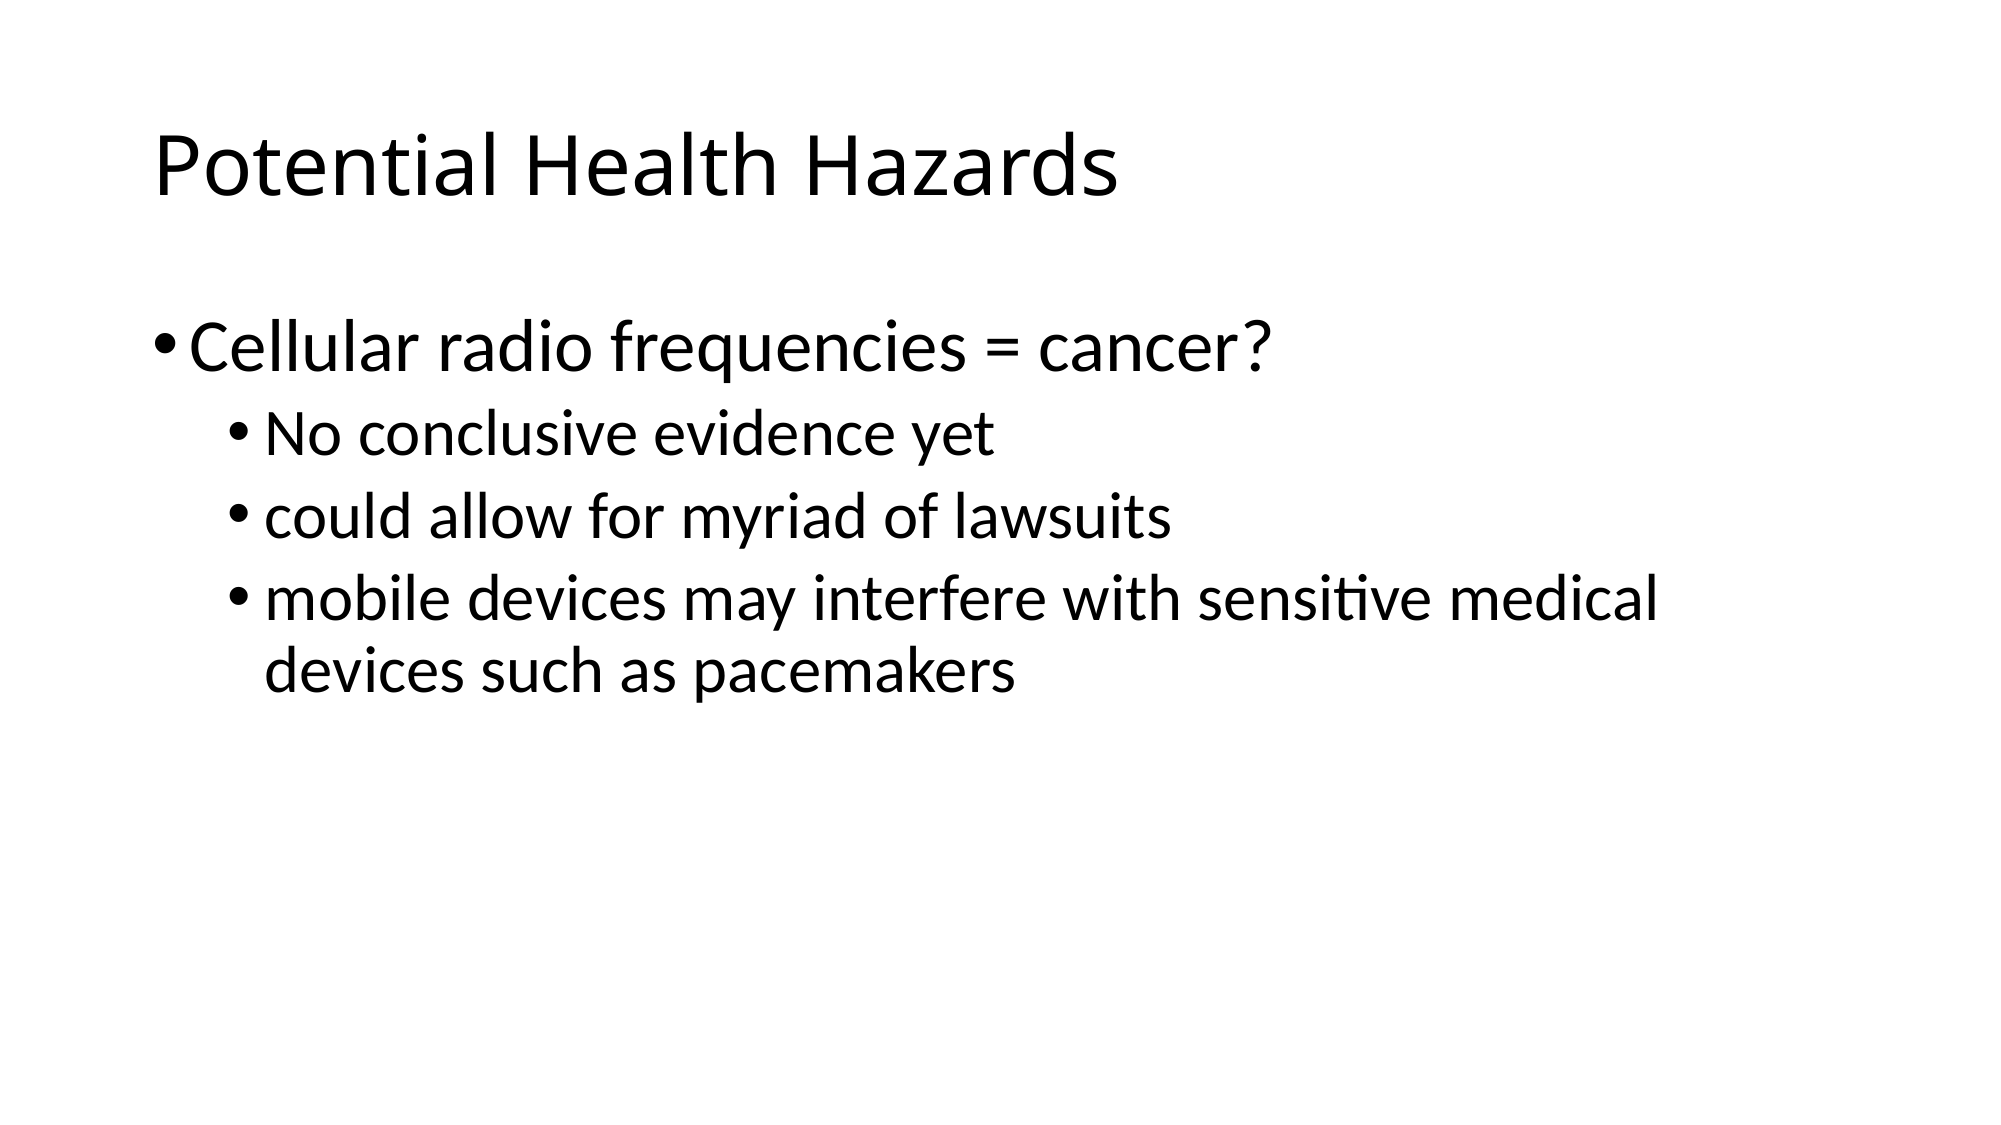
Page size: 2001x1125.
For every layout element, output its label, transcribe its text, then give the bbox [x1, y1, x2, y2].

title Potential Health Hazards [137, 59, 1863, 278]
list Cellular radio frequencies = cancer? No conclusive evidence yet could allow for myriad of lawsuits mobile devices may interfere with sensitive medical devices such as pacemakers [137, 299, 1863, 1014]
